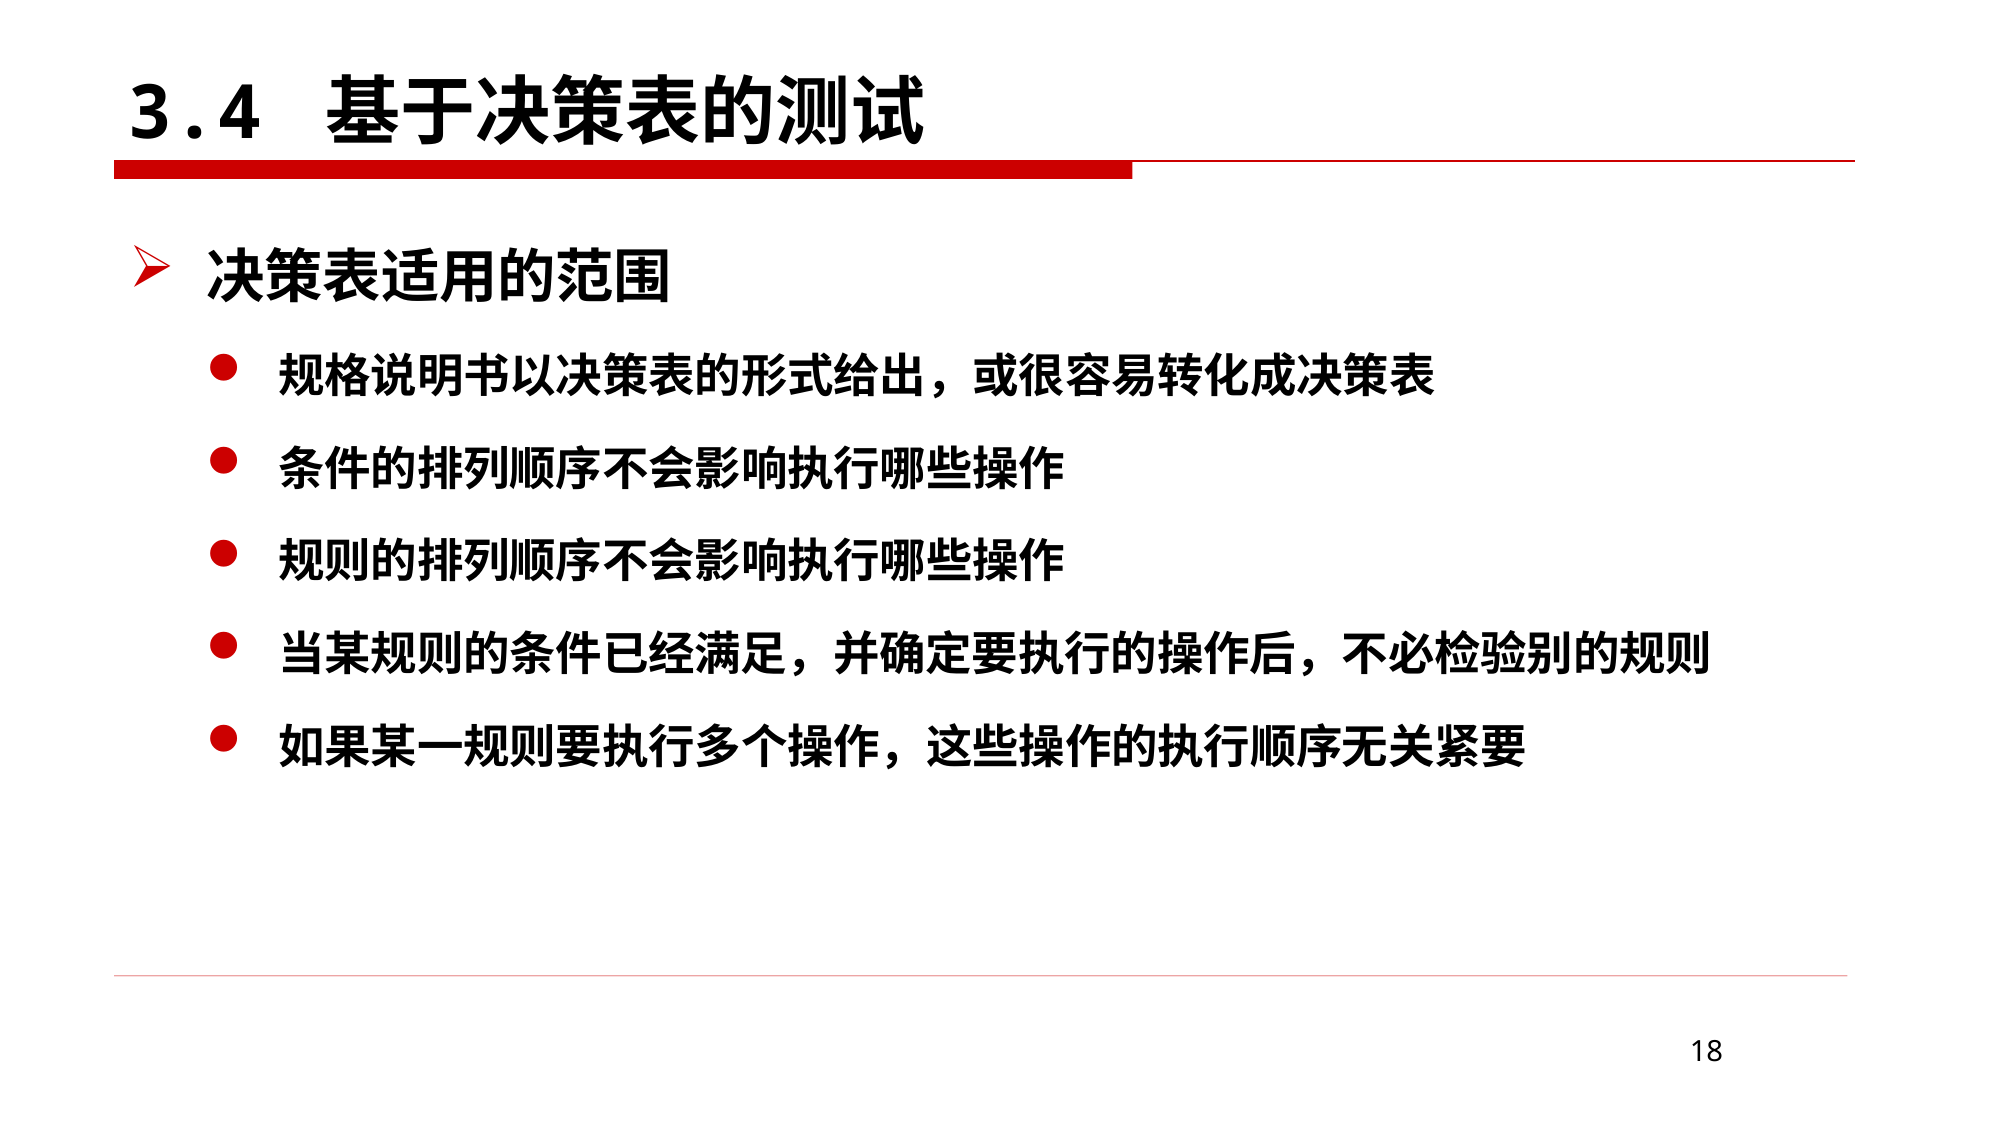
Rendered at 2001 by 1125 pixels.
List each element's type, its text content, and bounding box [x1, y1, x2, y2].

list 决策表适用的范围 规格说明书以决策表的形式给出，或很容易转化成决策表 条件的排列顺序不会影响执行哪些操作 规则的排列顺序不会影响执行哪些操作 当某规则的条件已经满足，并确定要执行的操作后，不必检验别的规则 如果某一规则要执行多个操作，这些操作的执行顺序无关紧要 [114, 196, 1865, 897]
slide_number 18 [1674, 1024, 2000, 1103]
title 3.4 基于决策表的测试 [112, 42, 1863, 161]
